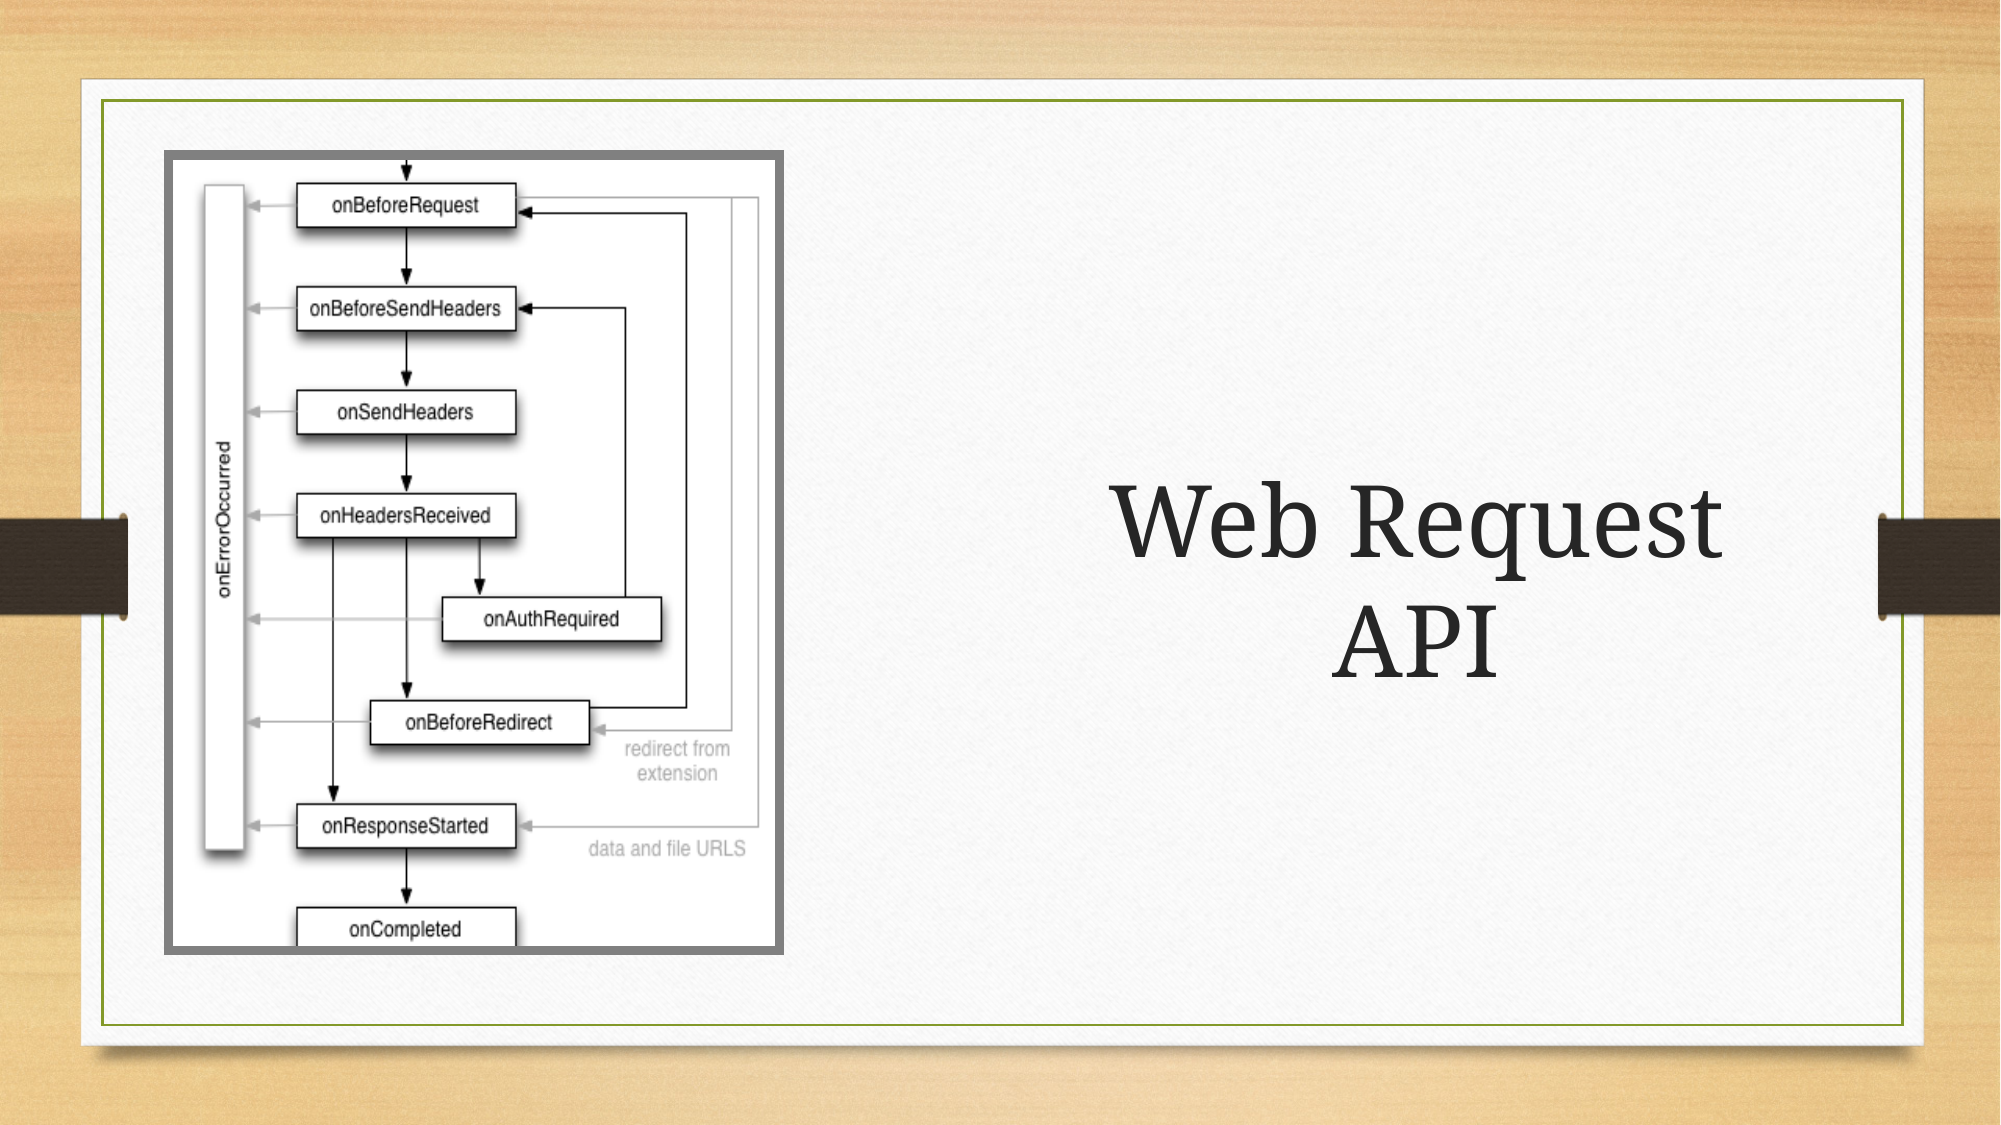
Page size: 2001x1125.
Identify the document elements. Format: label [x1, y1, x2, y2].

picture [173, 159, 776, 946]
text_box [0, 0, 2000, 1125]
